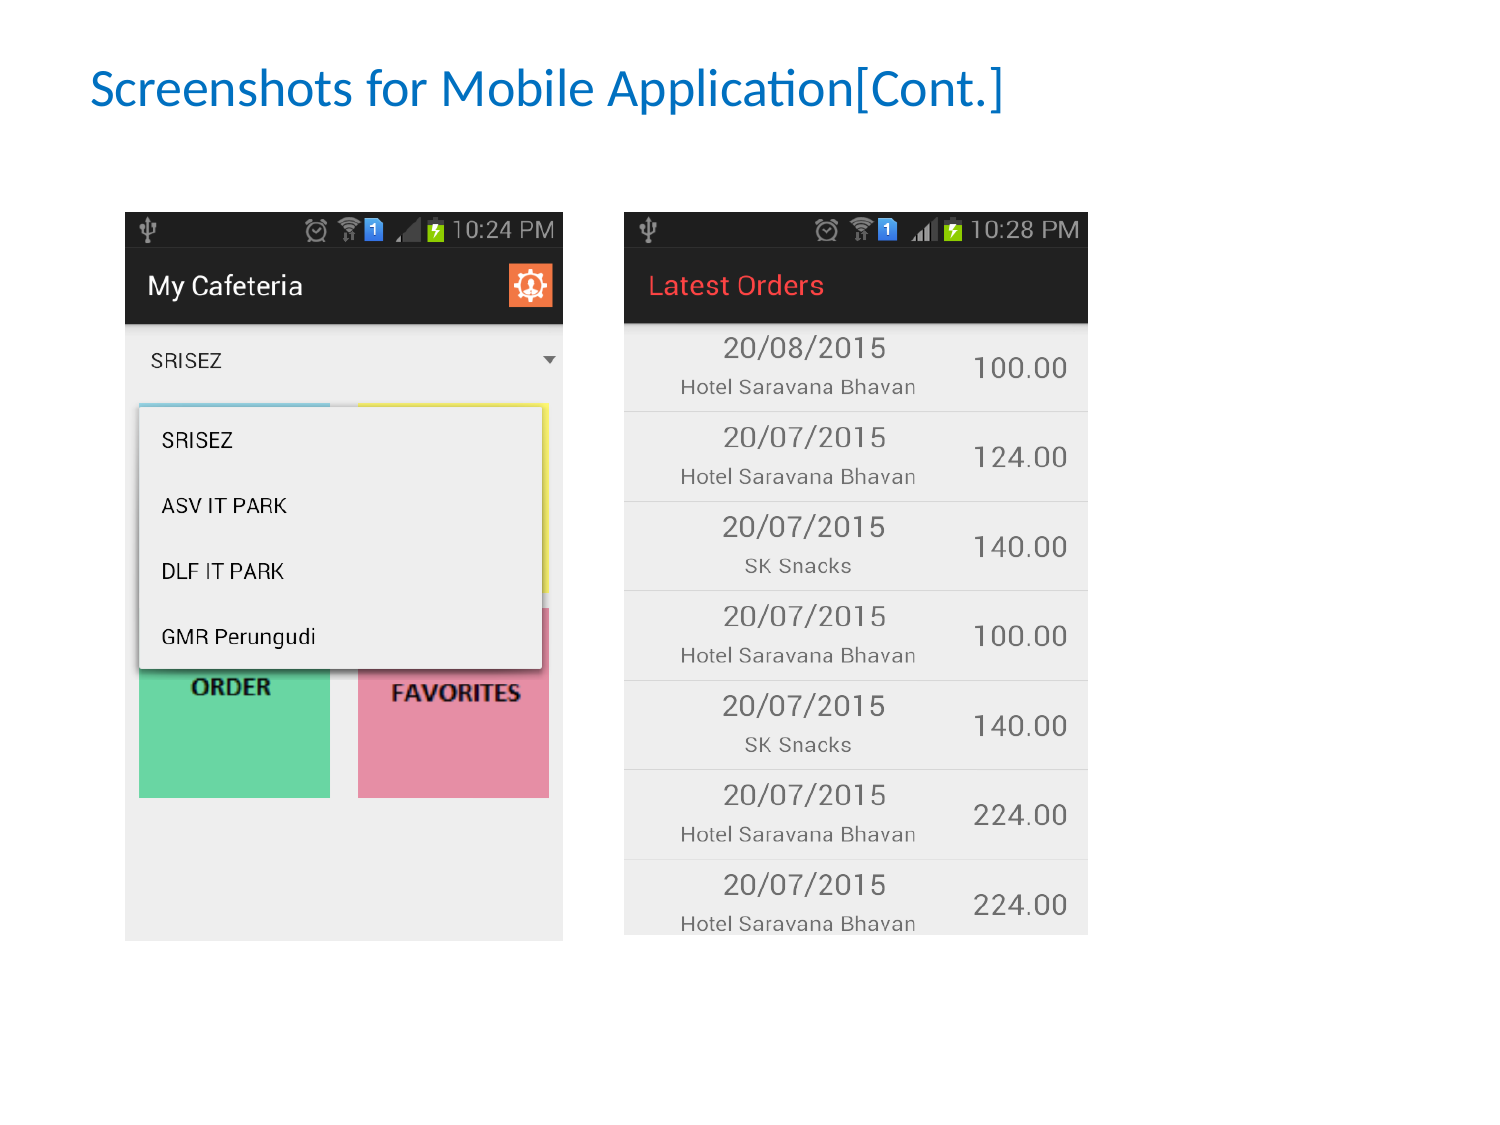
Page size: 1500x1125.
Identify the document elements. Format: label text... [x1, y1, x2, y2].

picture [624, 212, 1088, 935]
title Screenshots for Mobile Application[Cont.] [75, 45, 1425, 125]
picture [124, 212, 563, 942]
